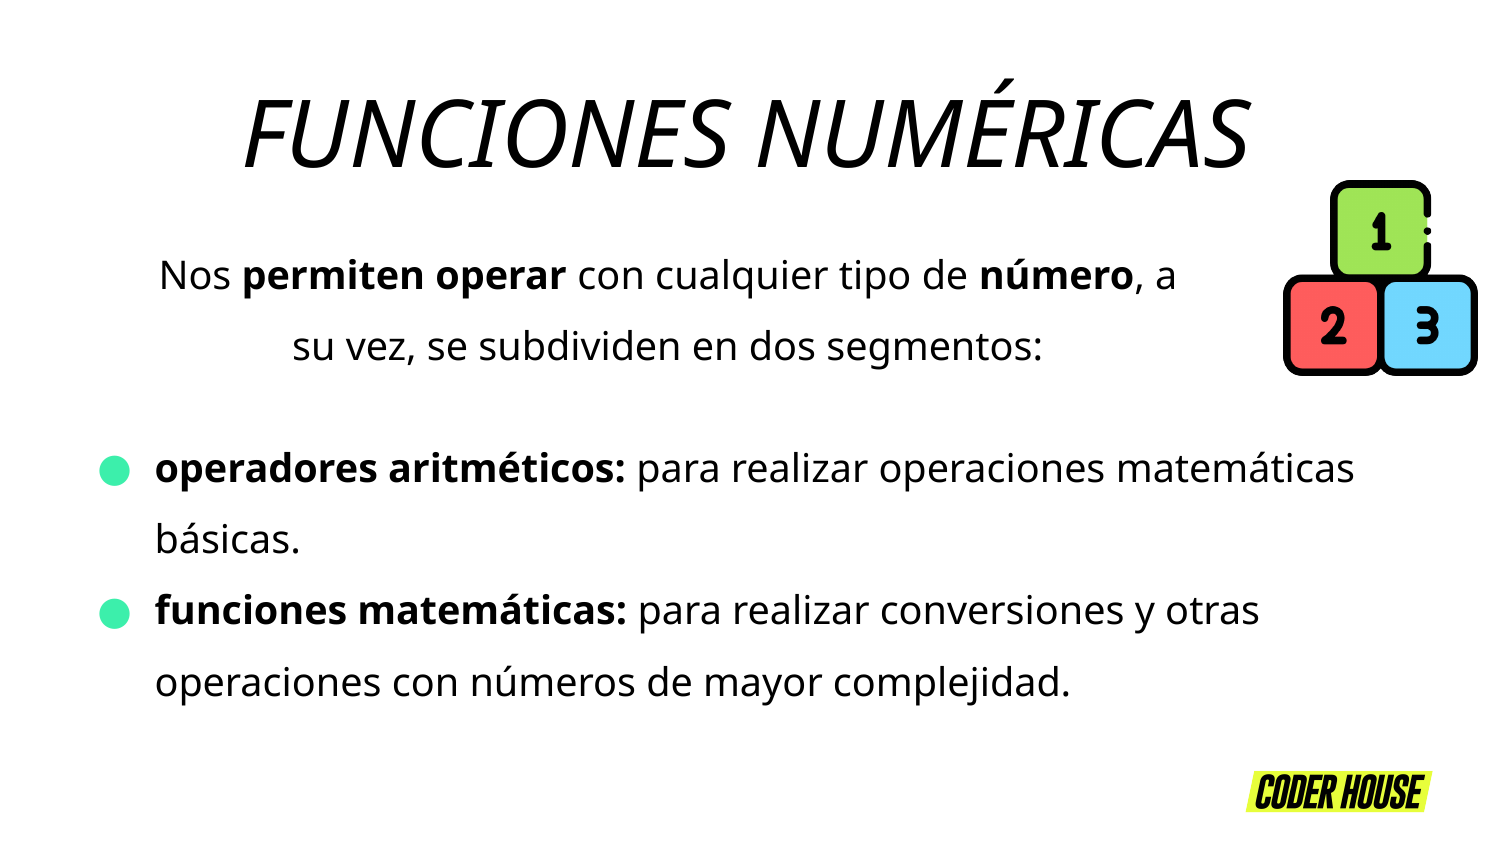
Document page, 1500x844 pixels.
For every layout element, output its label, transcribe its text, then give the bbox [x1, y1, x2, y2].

text_box FUNCIONES NUMÉRICAS [64, 58, 1428, 175]
picture [1241, 764, 1437, 819]
picture [1282, 180, 1478, 376]
text_box Nos permiten operar con cualquier tipo de número, a su vez, se subdividen en dos segmentos: [131, 211, 1211, 376]
text_box operadores aritméticos: para realizar operaciones matemáticas básicas. funciones matemáticas: para realizar conversiones y otras operaciones con números de mayor complejidad. [64, 404, 1437, 726]
